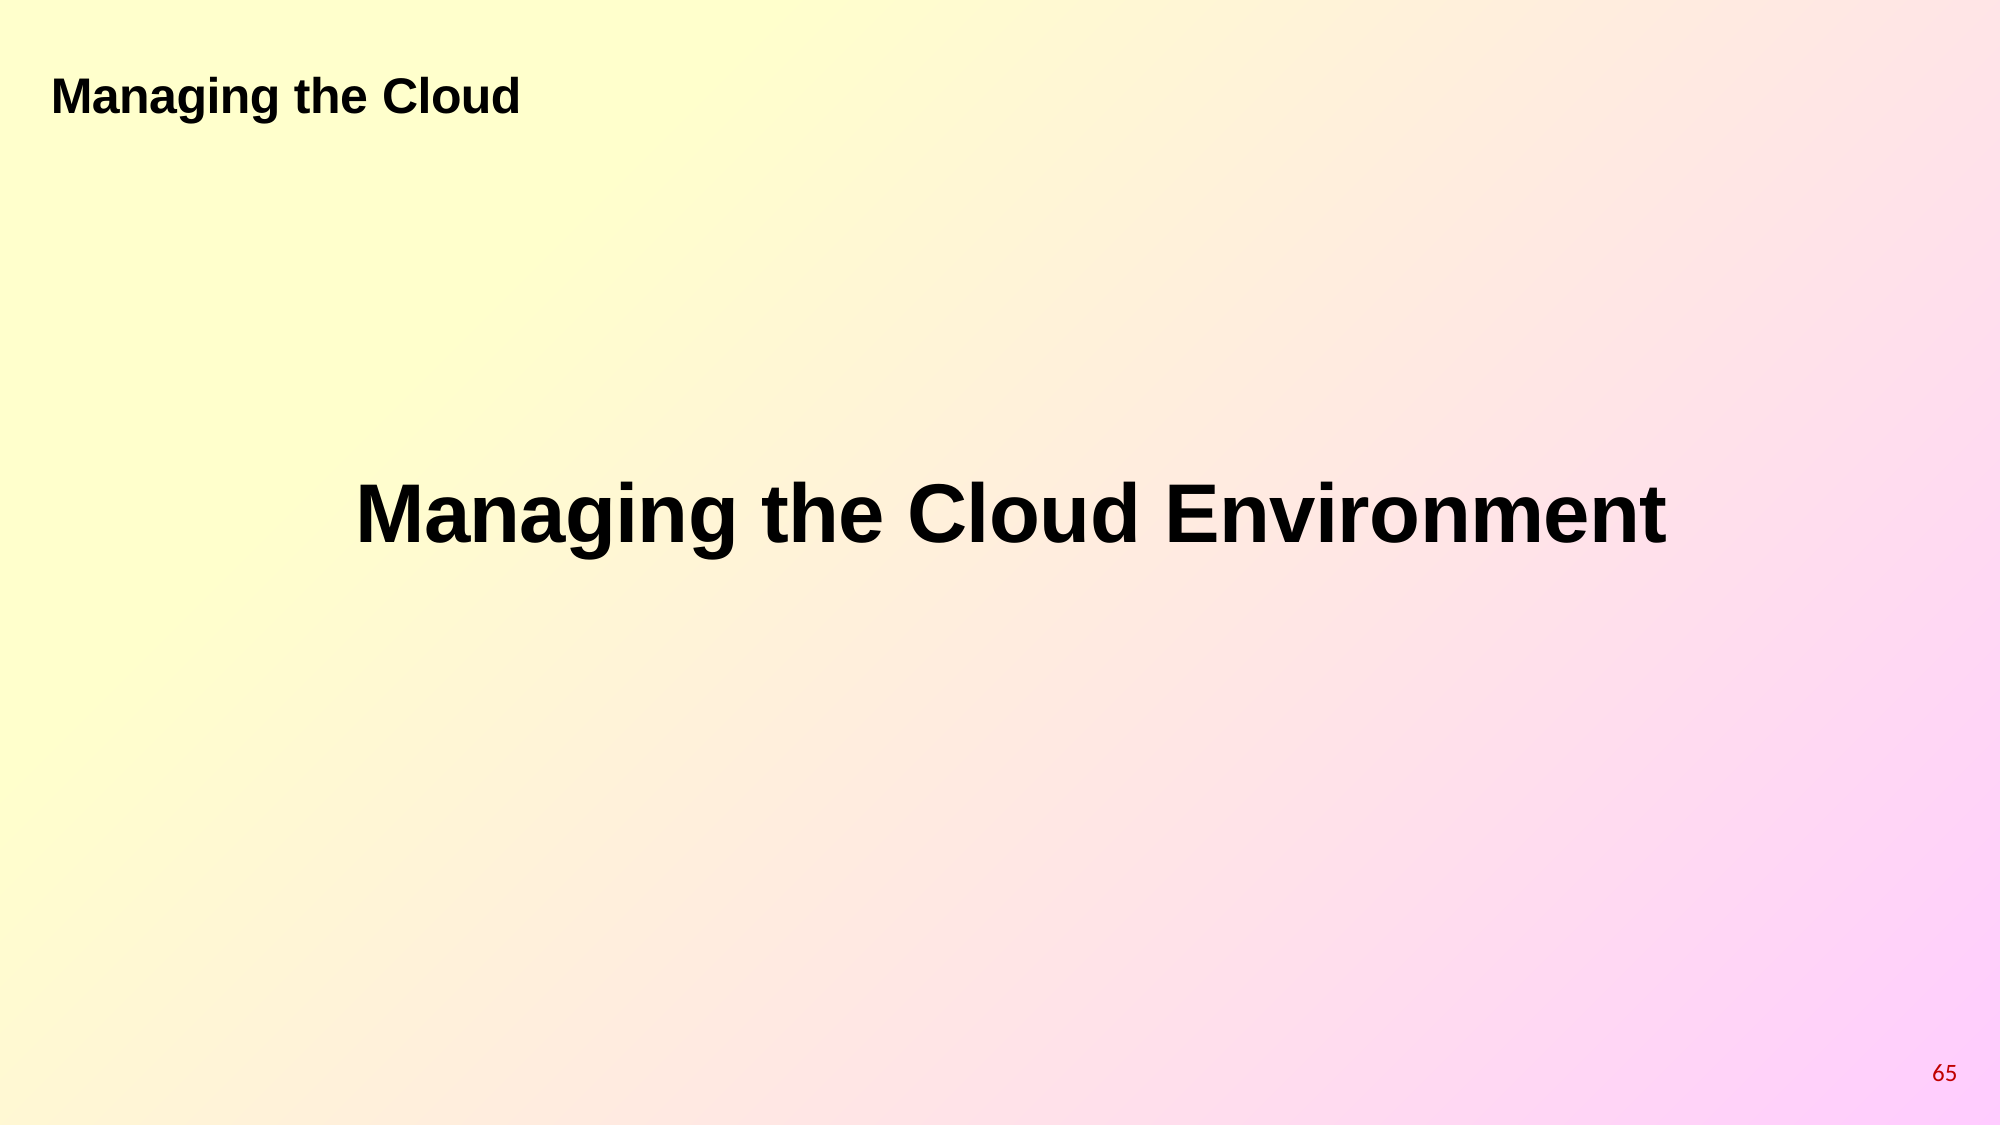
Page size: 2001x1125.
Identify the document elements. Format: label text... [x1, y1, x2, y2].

text_box 65 [1930, 1060, 1960, 1087]
text_box Managing the Cloud [48, 61, 523, 124]
text_box Managing the Cloud Environment [353, 457, 1673, 560]
